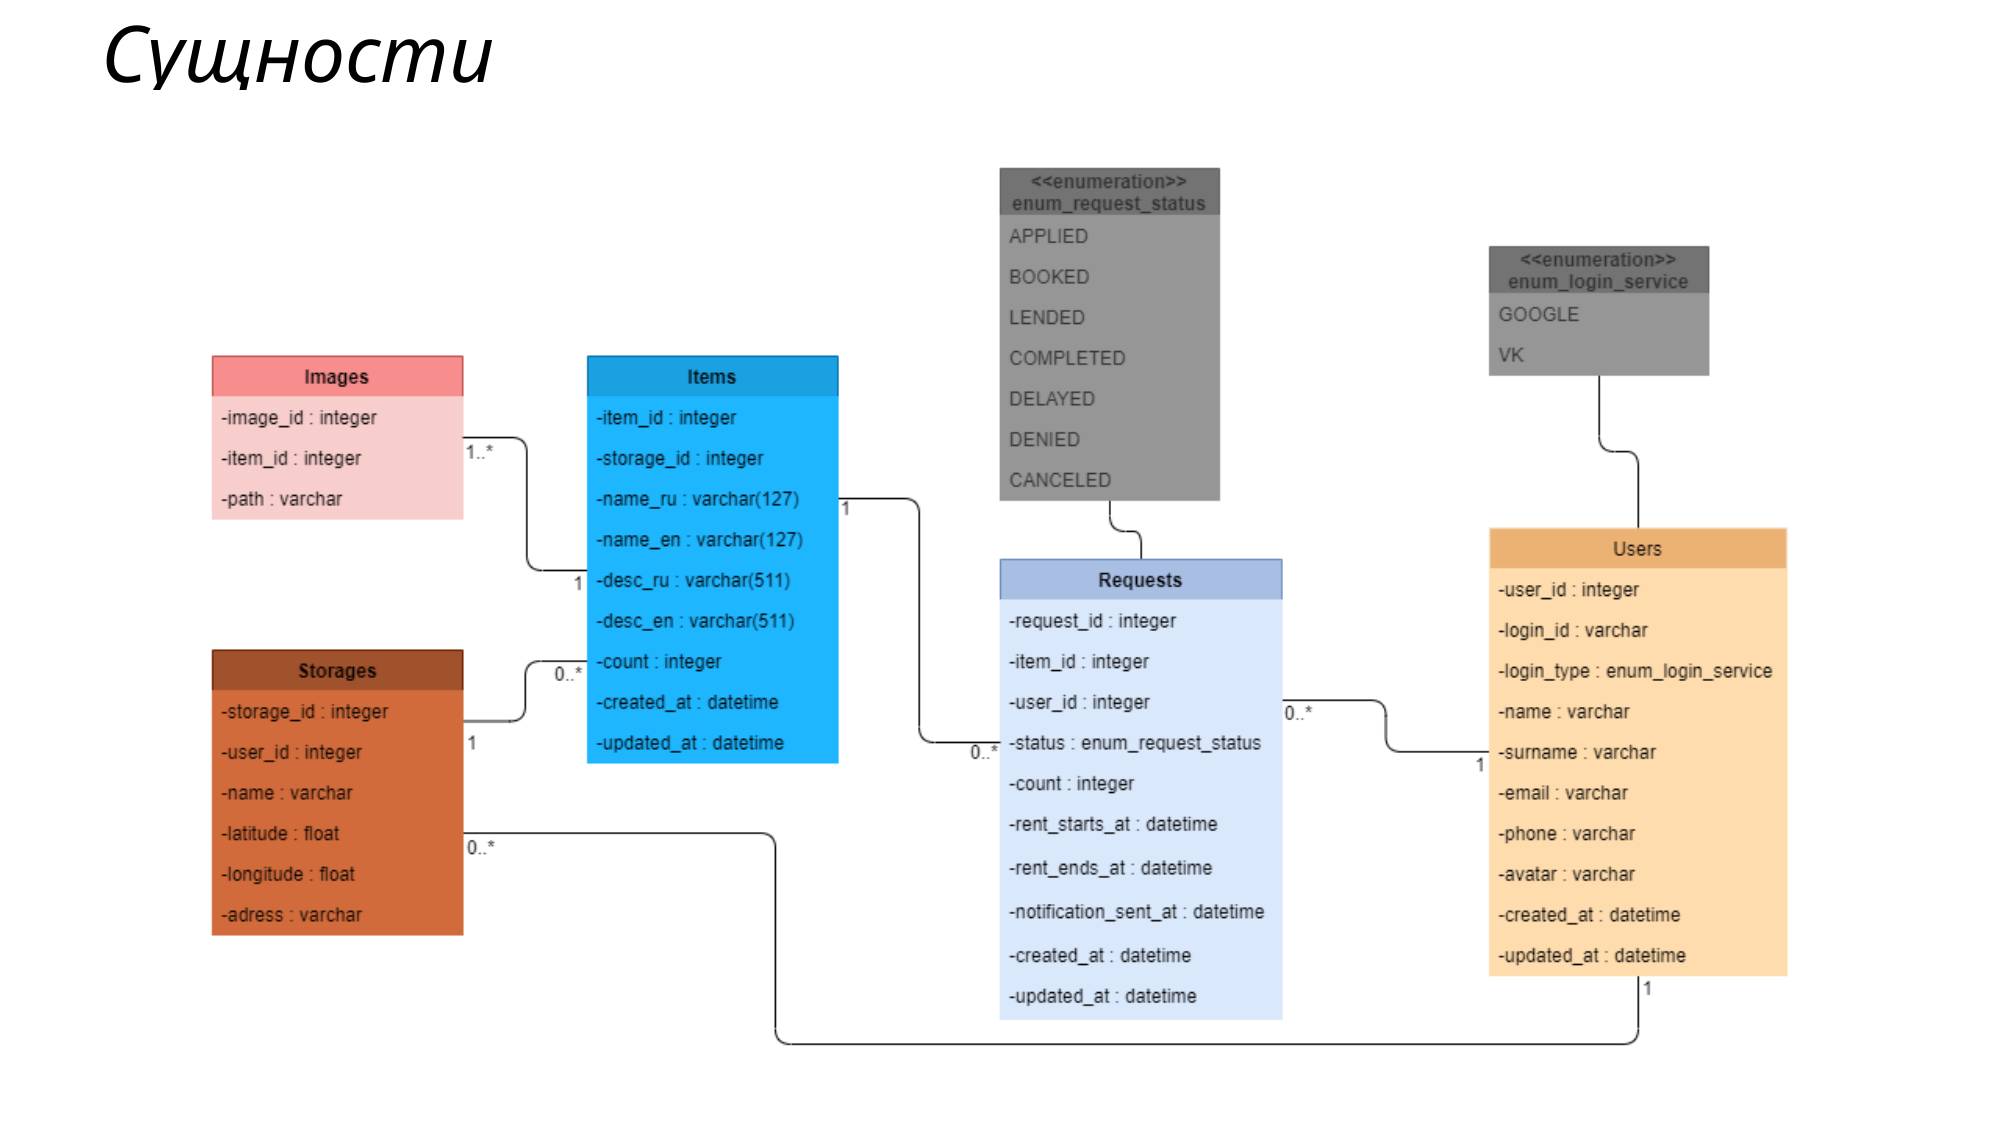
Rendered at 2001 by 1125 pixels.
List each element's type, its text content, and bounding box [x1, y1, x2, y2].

title Сущности [101, 0, 2000, 106]
picture [134, 90, 1866, 1125]
